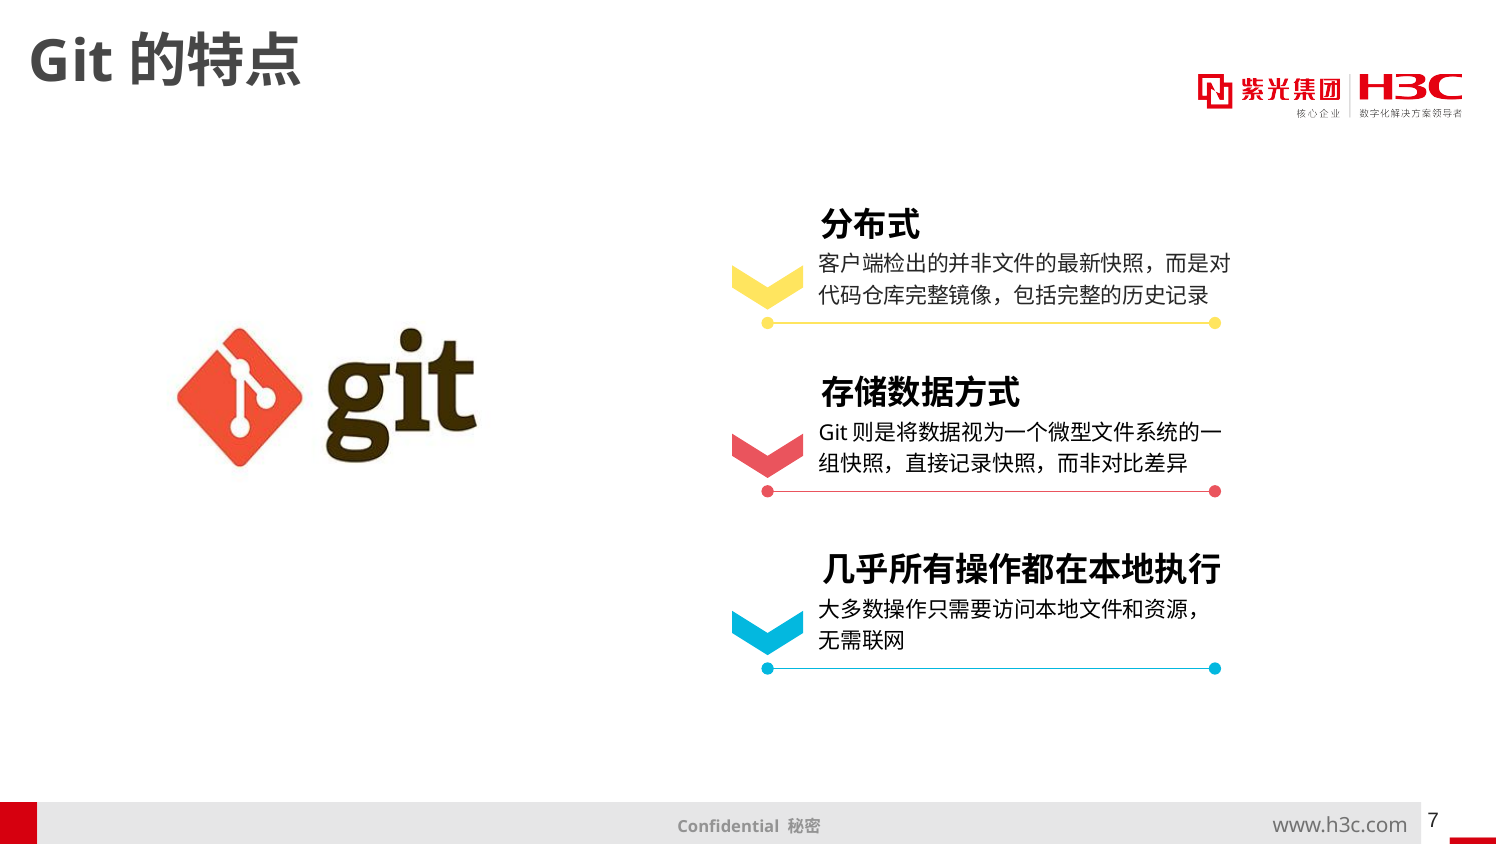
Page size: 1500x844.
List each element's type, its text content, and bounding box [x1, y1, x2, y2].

title Git的特点 [17, 19, 827, 96]
text_box 几乎所有操作都在本地执行 [811, 542, 1234, 584]
text_box Git则是将数据视为一个微型文件系统的一组快照，直接记录快照，而非对比差异 [807, 407, 1236, 482]
picture [1198, 74, 1462, 118]
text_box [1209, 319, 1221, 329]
text_box 分布式 [809, 197, 933, 239]
picture [22, 232, 627, 563]
text_box 大多数操作只需要访问本地文件和资源，无需联网 [807, 584, 1236, 659]
text_box 存储数据方式 [810, 365, 1033, 407]
text_box [730, 263, 806, 312]
text_box [730, 609, 806, 657]
text_box [730, 431, 806, 480]
picture [0, 802, 1498, 844]
text_box 客户端检出的并非文件的最新快照，而是对代码仓库完整镜像，包括完整的历史记录 [807, 239, 1258, 314]
